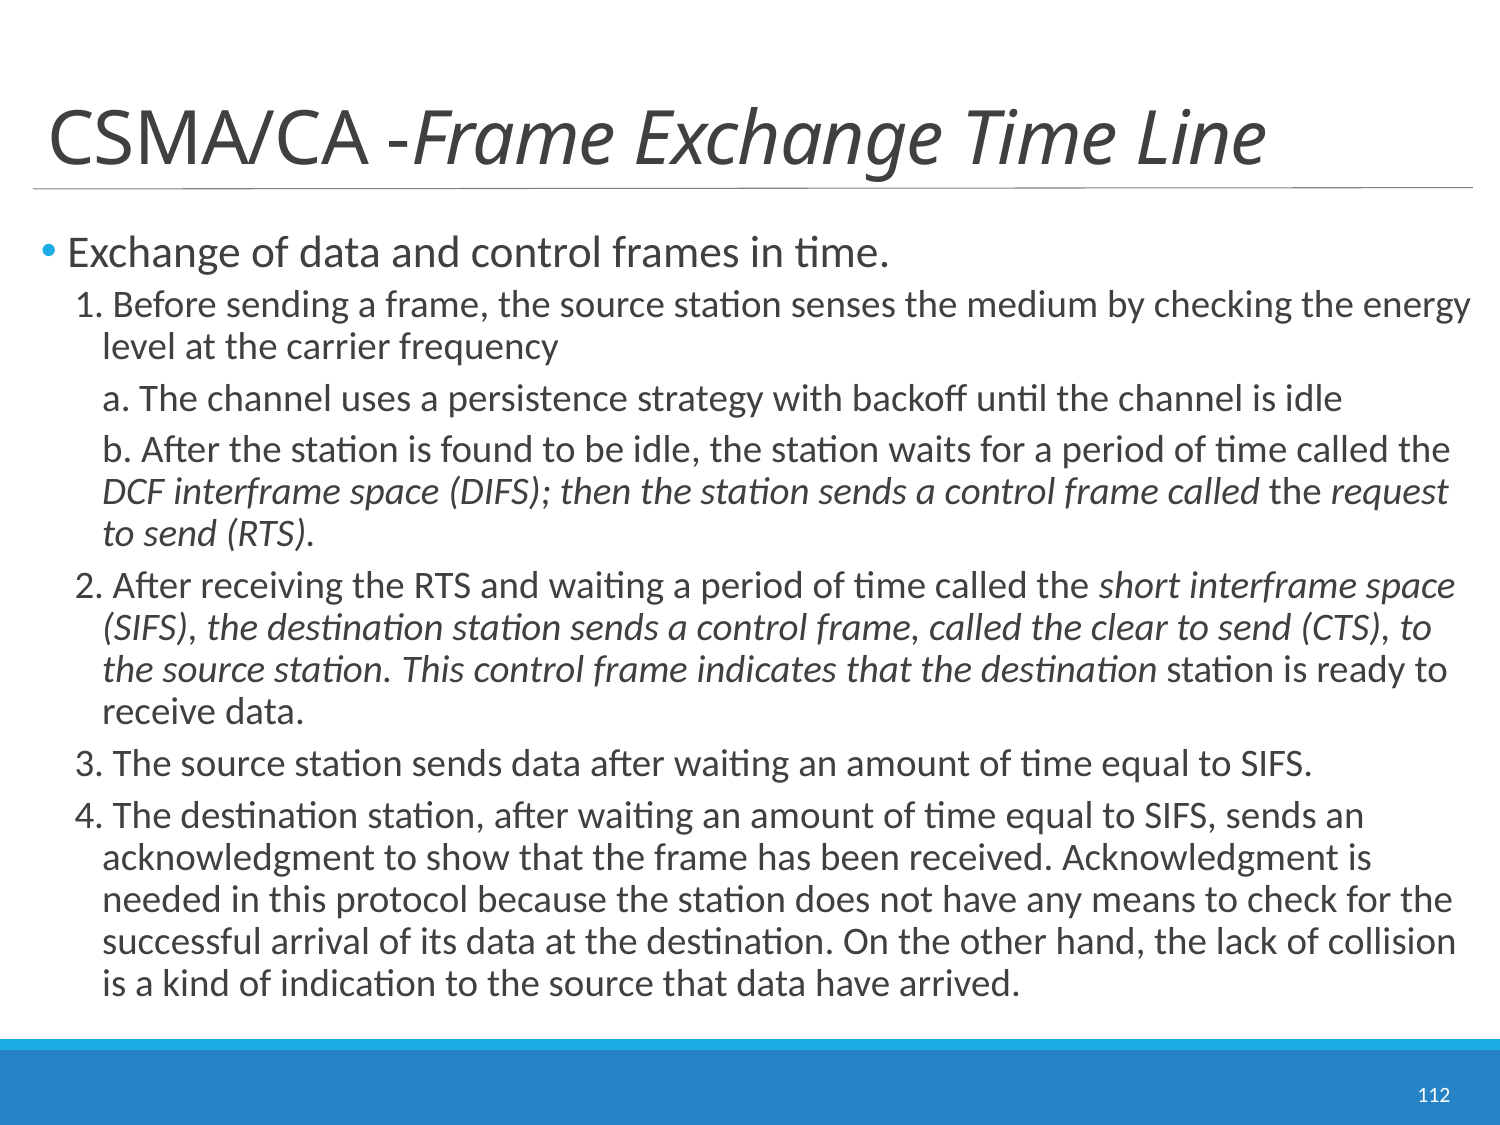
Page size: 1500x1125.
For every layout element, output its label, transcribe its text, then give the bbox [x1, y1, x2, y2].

list Exchange of data and control frames in time. 1. Before sending a frame, the source station senses the medium by checking the energy level at the carrier frequency a. The channel uses a persistence strategy with backoff until the channel is idle b. After the station is found to be idle, the station waits for a period of time called the DCF interframe space (DIFS); then the station sends a control frame called the request to send (RTS). 2. After receiving the RTS and waiting a period of time called the short interframe space (SIFS), the destination station sends a control frame, called the clear to send (CTS), to the source station. This control frame indicates that the destination station is ready to receive data. 3. The source station sends data after waiting an amount of time equal to SIFS. 4. The destination station, after waiting an amount of time equal to SIFS, sends an acknowledgment to show that the frame has been received. Acknowledgment is needed in this protocol because the station does not have any means to check for the successful arrival of its data at the destination. On the other hand, the lack of collision is a kind of indication to the source that data have arrived. [32, 220, 1473, 1025]
title CSMA/CA -Frame Exchange Time Line [32, 37, 1473, 188]
